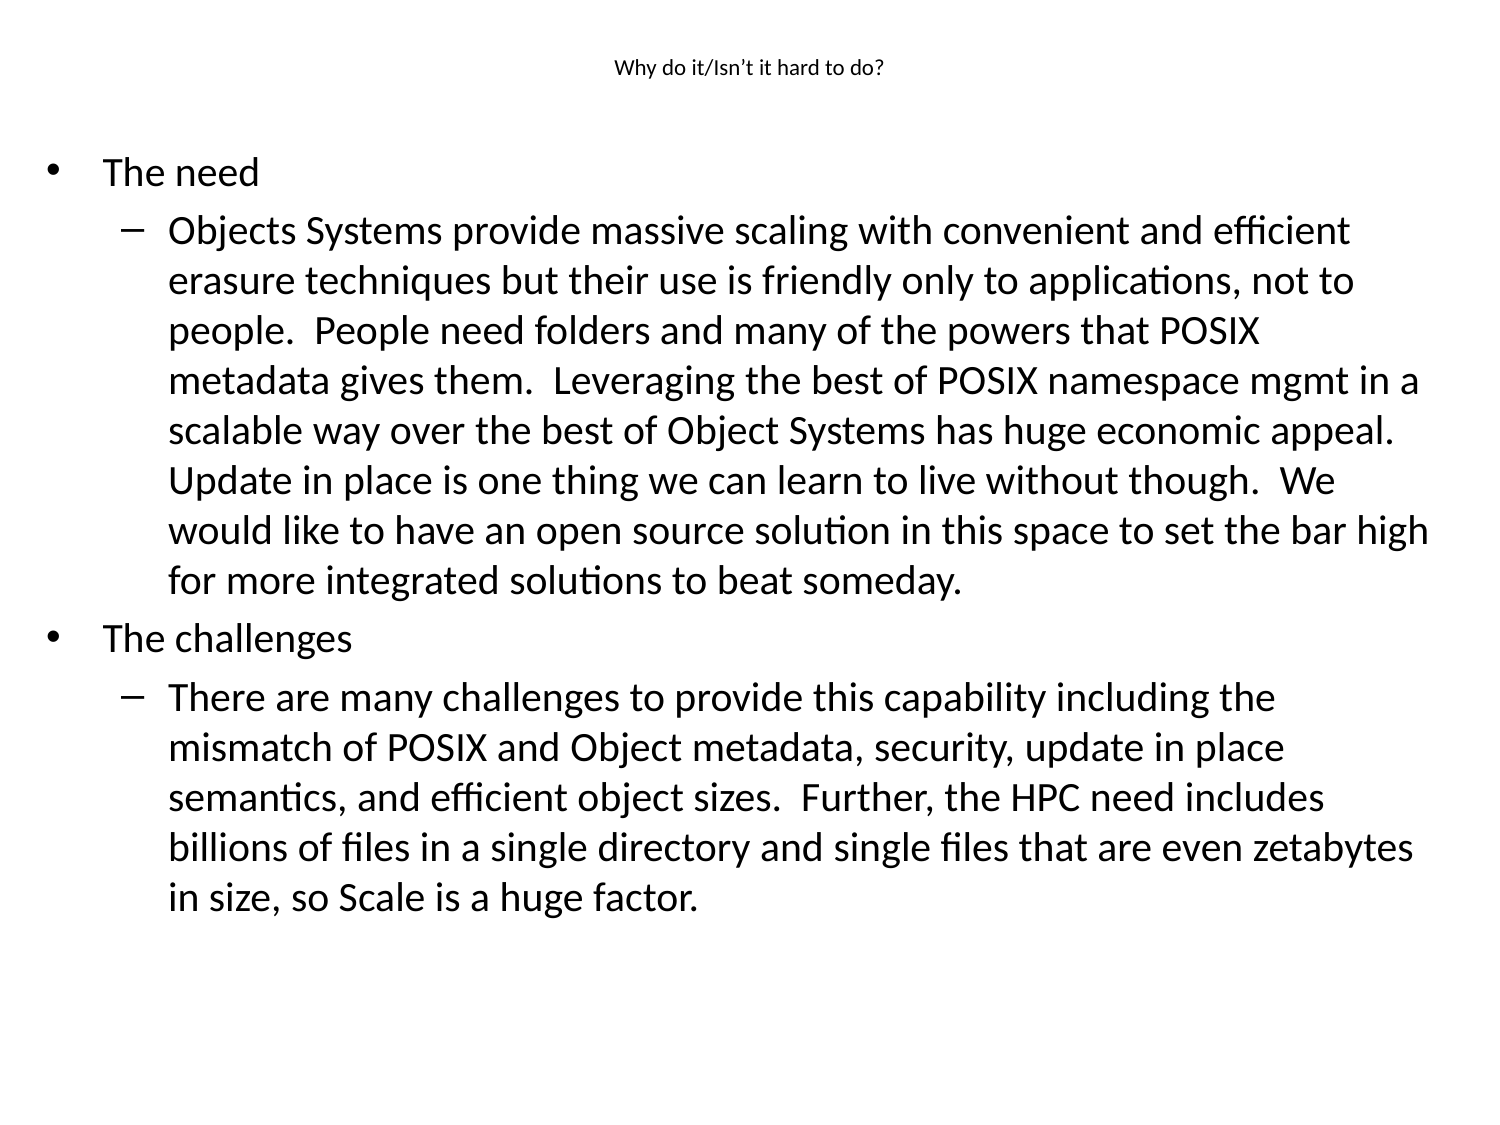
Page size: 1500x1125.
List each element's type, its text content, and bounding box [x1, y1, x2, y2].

title Why do it/Isn’t it hard to do? [75, 45, 1425, 88]
list The need Objects Systems provide massive scaling with convenient and efficient erasure techniques but their use is friendly only to applications, not to people. People need folders and many of the powers that POSIX metadata gives them. Leveraging the best of POSIX namespace mgmt in a scalable way over the best of Object Systems has huge economic appeal. Update in place is one thing we can learn to live without though. We would like to have an open source solution in this space to set the bar high for more integrated solutions to beat someday. The challenges There are many challenges to provide this capability including the mismatch of POSIX and Object metadata, security, update in place semantics, and efficient object sizes. Further, the HPC need includes billions of files in a single directory and single files that are even zetabytes in size, so Scale is a huge factor. [31, 136, 1446, 1125]
